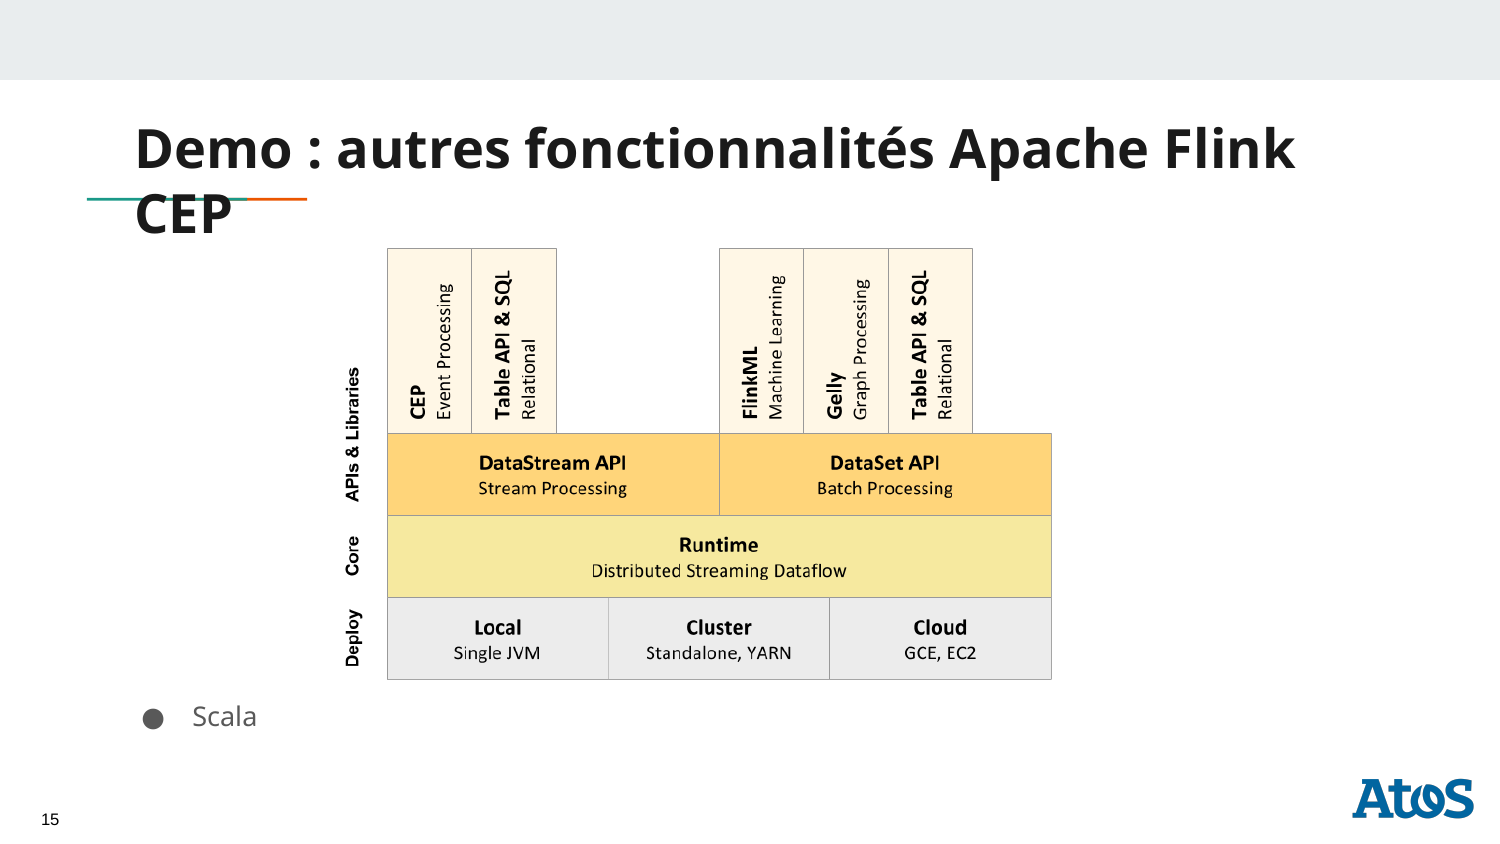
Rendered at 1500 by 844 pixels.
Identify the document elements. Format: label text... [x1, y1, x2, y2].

list Scala [102, 680, 1364, 744]
title Demo : autres fonctionnalités Apache Flink CEP [119, 99, 1381, 188]
picture [1352, 778, 1474, 819]
picture [322, 248, 1053, 681]
text_box 15 [26, 794, 76, 827]
